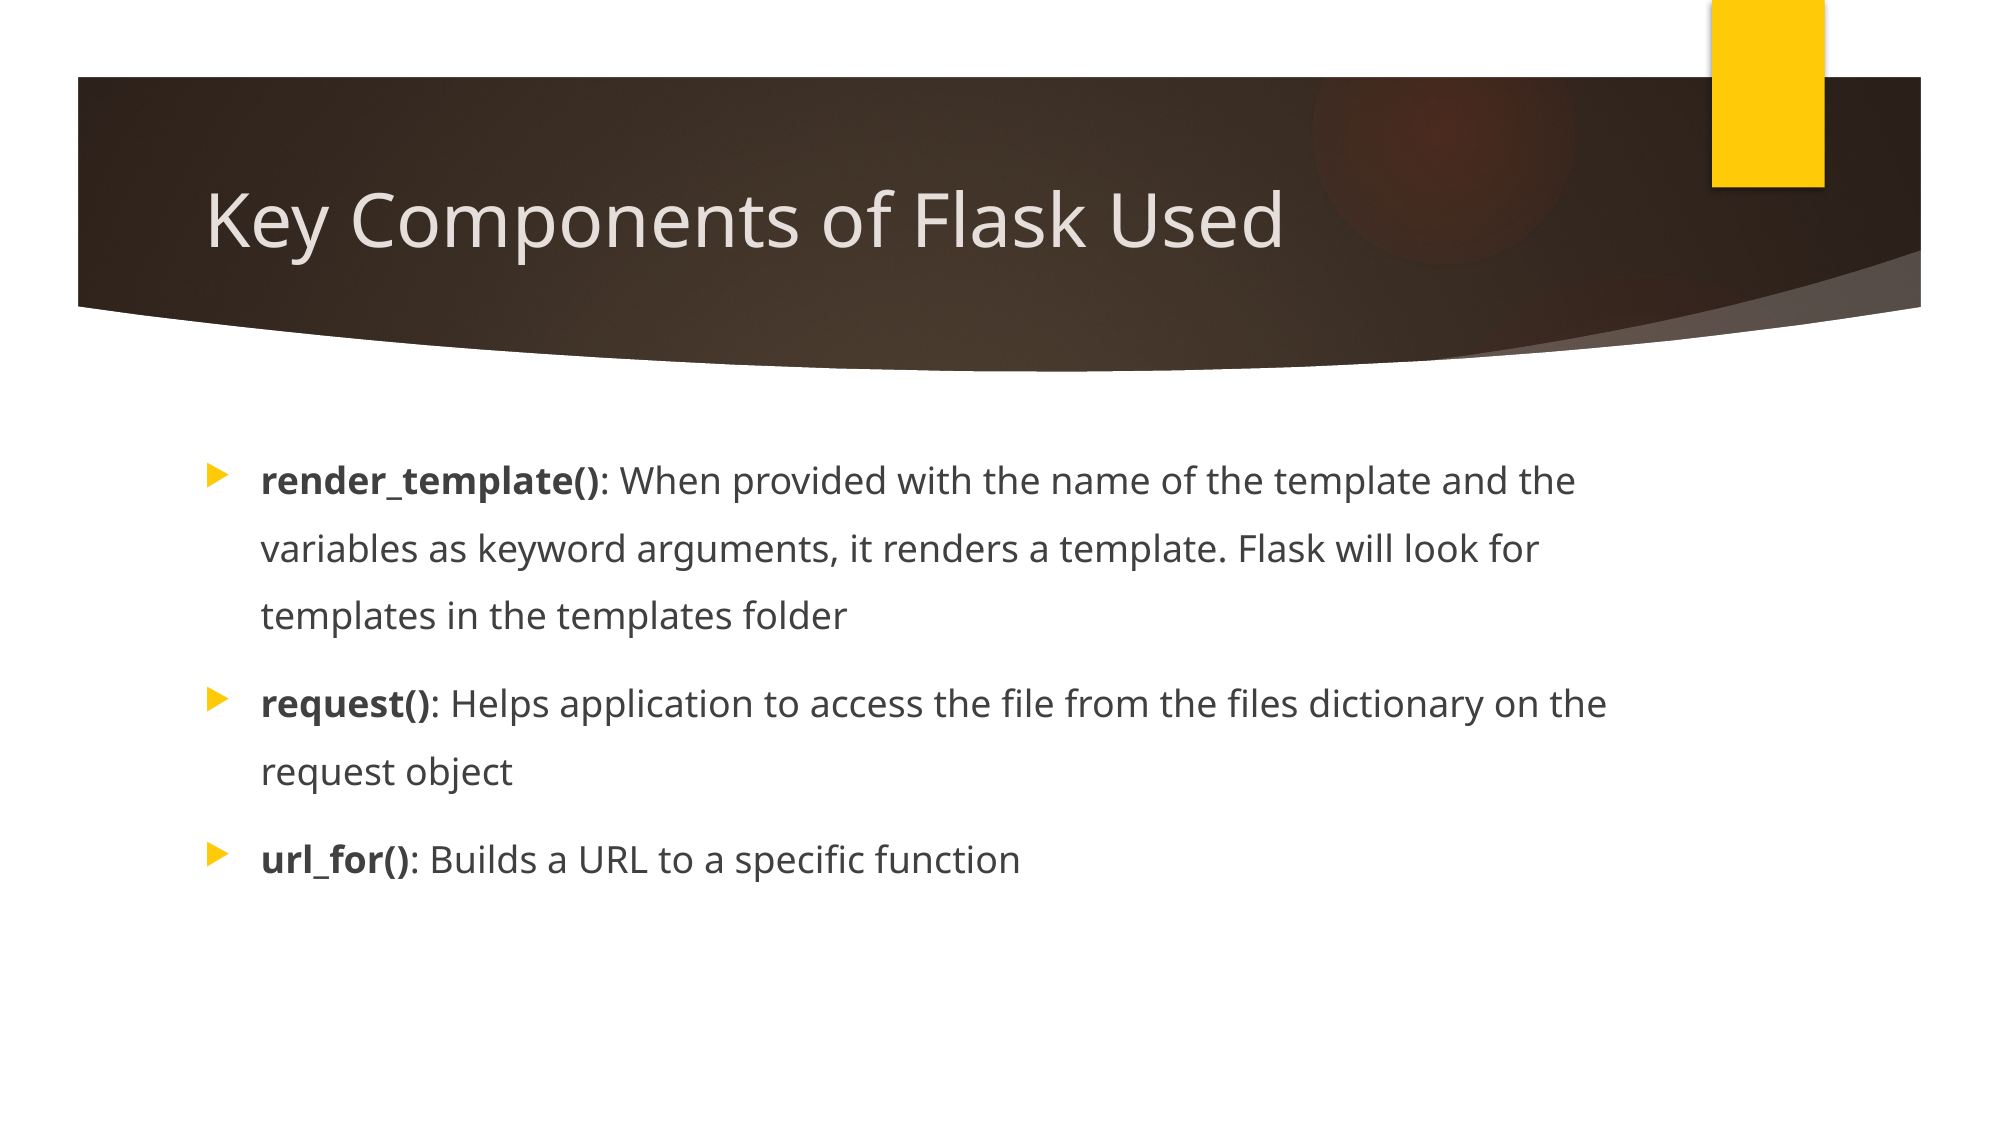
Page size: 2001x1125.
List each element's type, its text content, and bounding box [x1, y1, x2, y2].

list render_template(): When provided with the name of the template and the variables as keyword arguments, it renders a template. Flask will look for templates in the templates folder request(): Helps application to access the file from the files dictionary on the request object url_for(): Builds a URL to a specific function [189, 427, 1638, 988]
title Key Components of Flask Used [189, 159, 1627, 276]
